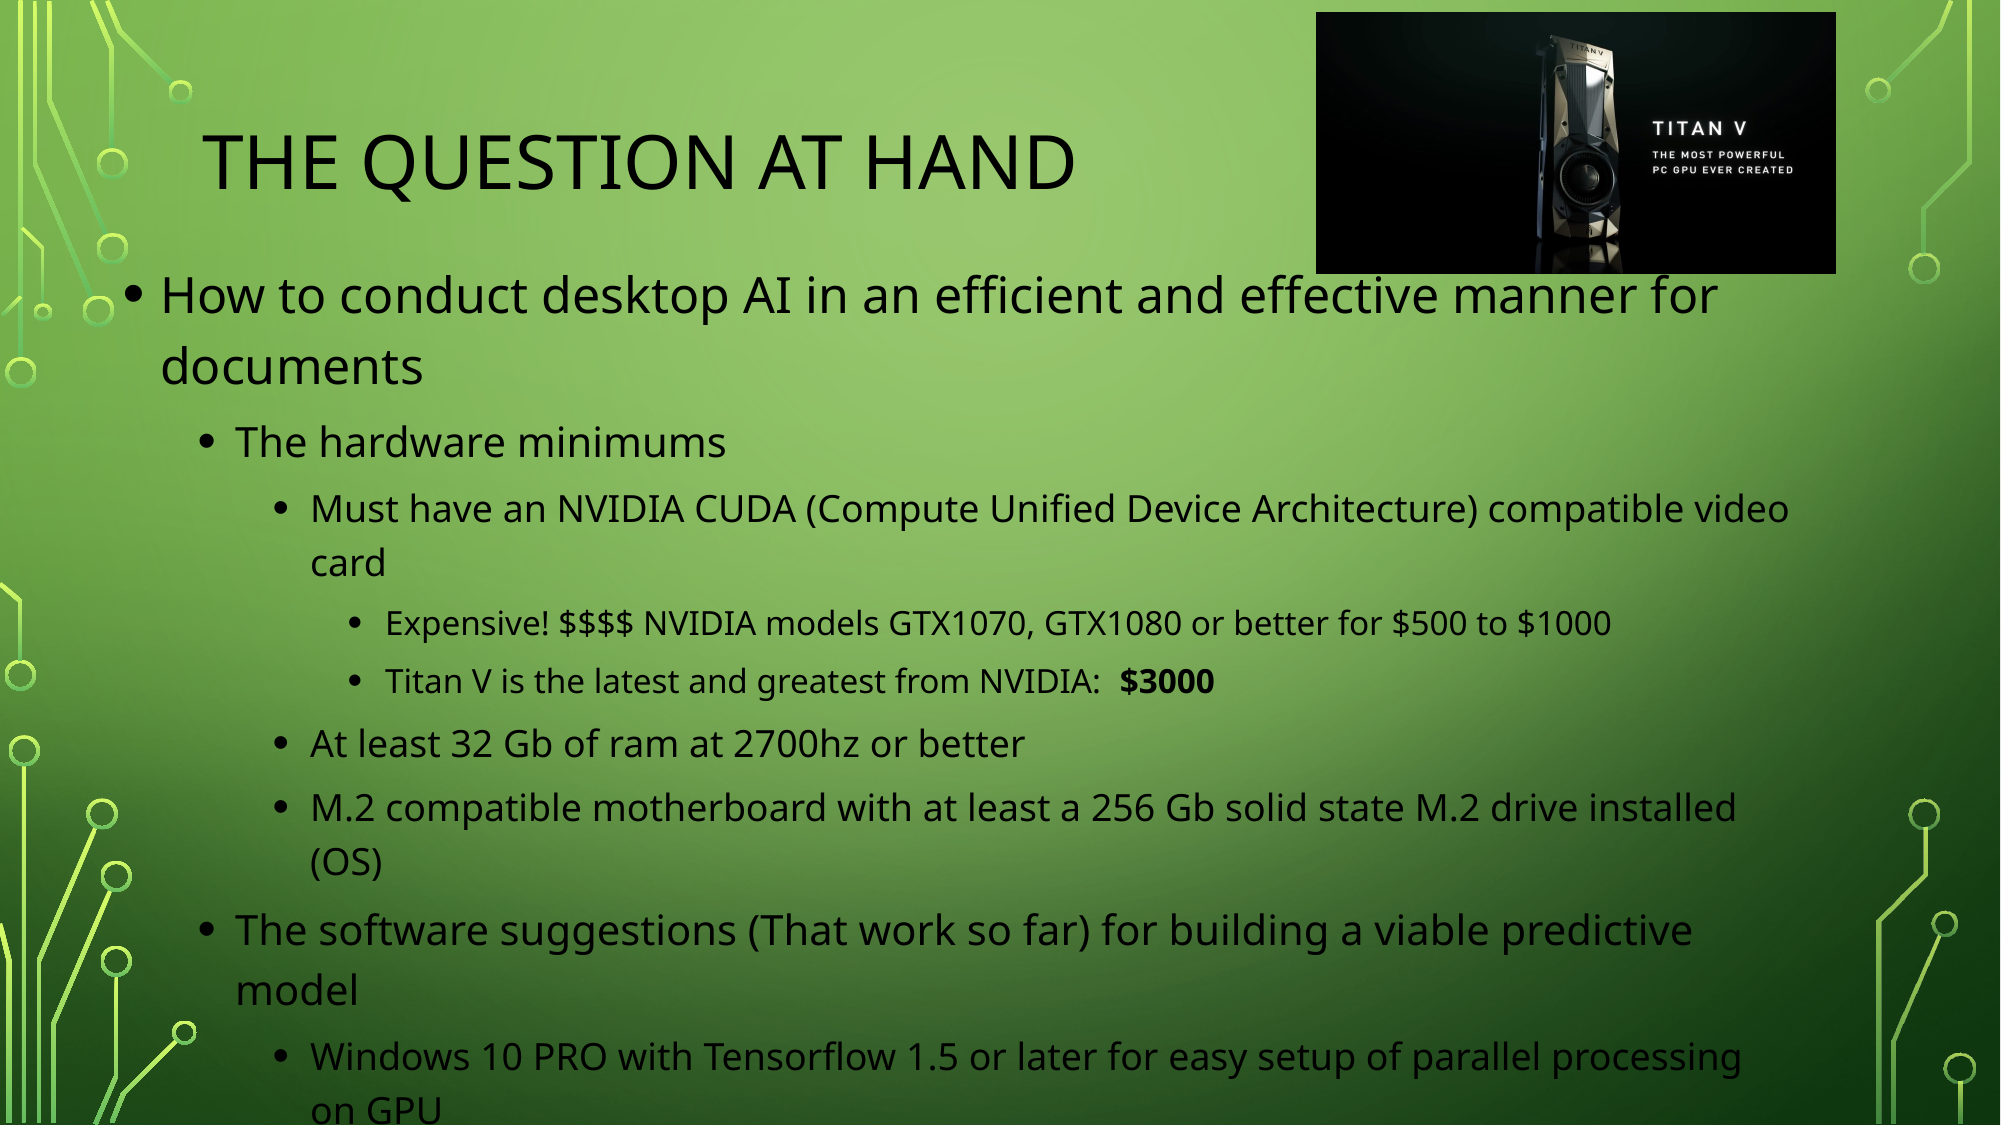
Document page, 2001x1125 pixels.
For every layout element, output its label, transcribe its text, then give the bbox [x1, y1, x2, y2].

picture [1316, 12, 1836, 274]
title The question at hand [187, 101, 1316, 230]
list How to conduct desktop AI in an efficient and effective manner for documents The hardware minimums Must have an NVIDIA CUDA (Compute Unified Device Architecture) compatible video card Expensive! $$$$ NVIDIA models GTX1070, GTX1080 or better for $500 to $1000 Titan V is the latest and greatest from NVIDIA: $3000 At least 32 Gb of ram at 2700hz or better M.2 compatible motherboard with at least a 256 Gb solid state M.2 drive installed (OS) The software suggestions (That work so far) for building a viable predictive model Windows 10 PRO with Tensorflow 1.5 or later for easy setup of parallel processing on GPU Tensoflow 1.6 just came out a few days ago, and I will be taking a look at it for ease of use Many, many steps to load the CUDA drivers and the cuDNN library for GPU parallel processing Linux UBUNTU 16.04 LTR with CUDA 375.32 using Tensor flow 1.4 Same as above! (many, many steps to get NVIDIA to play nice!), (Stable, but CUDA’s non-functional) [107, 243, 1813, 1113]
